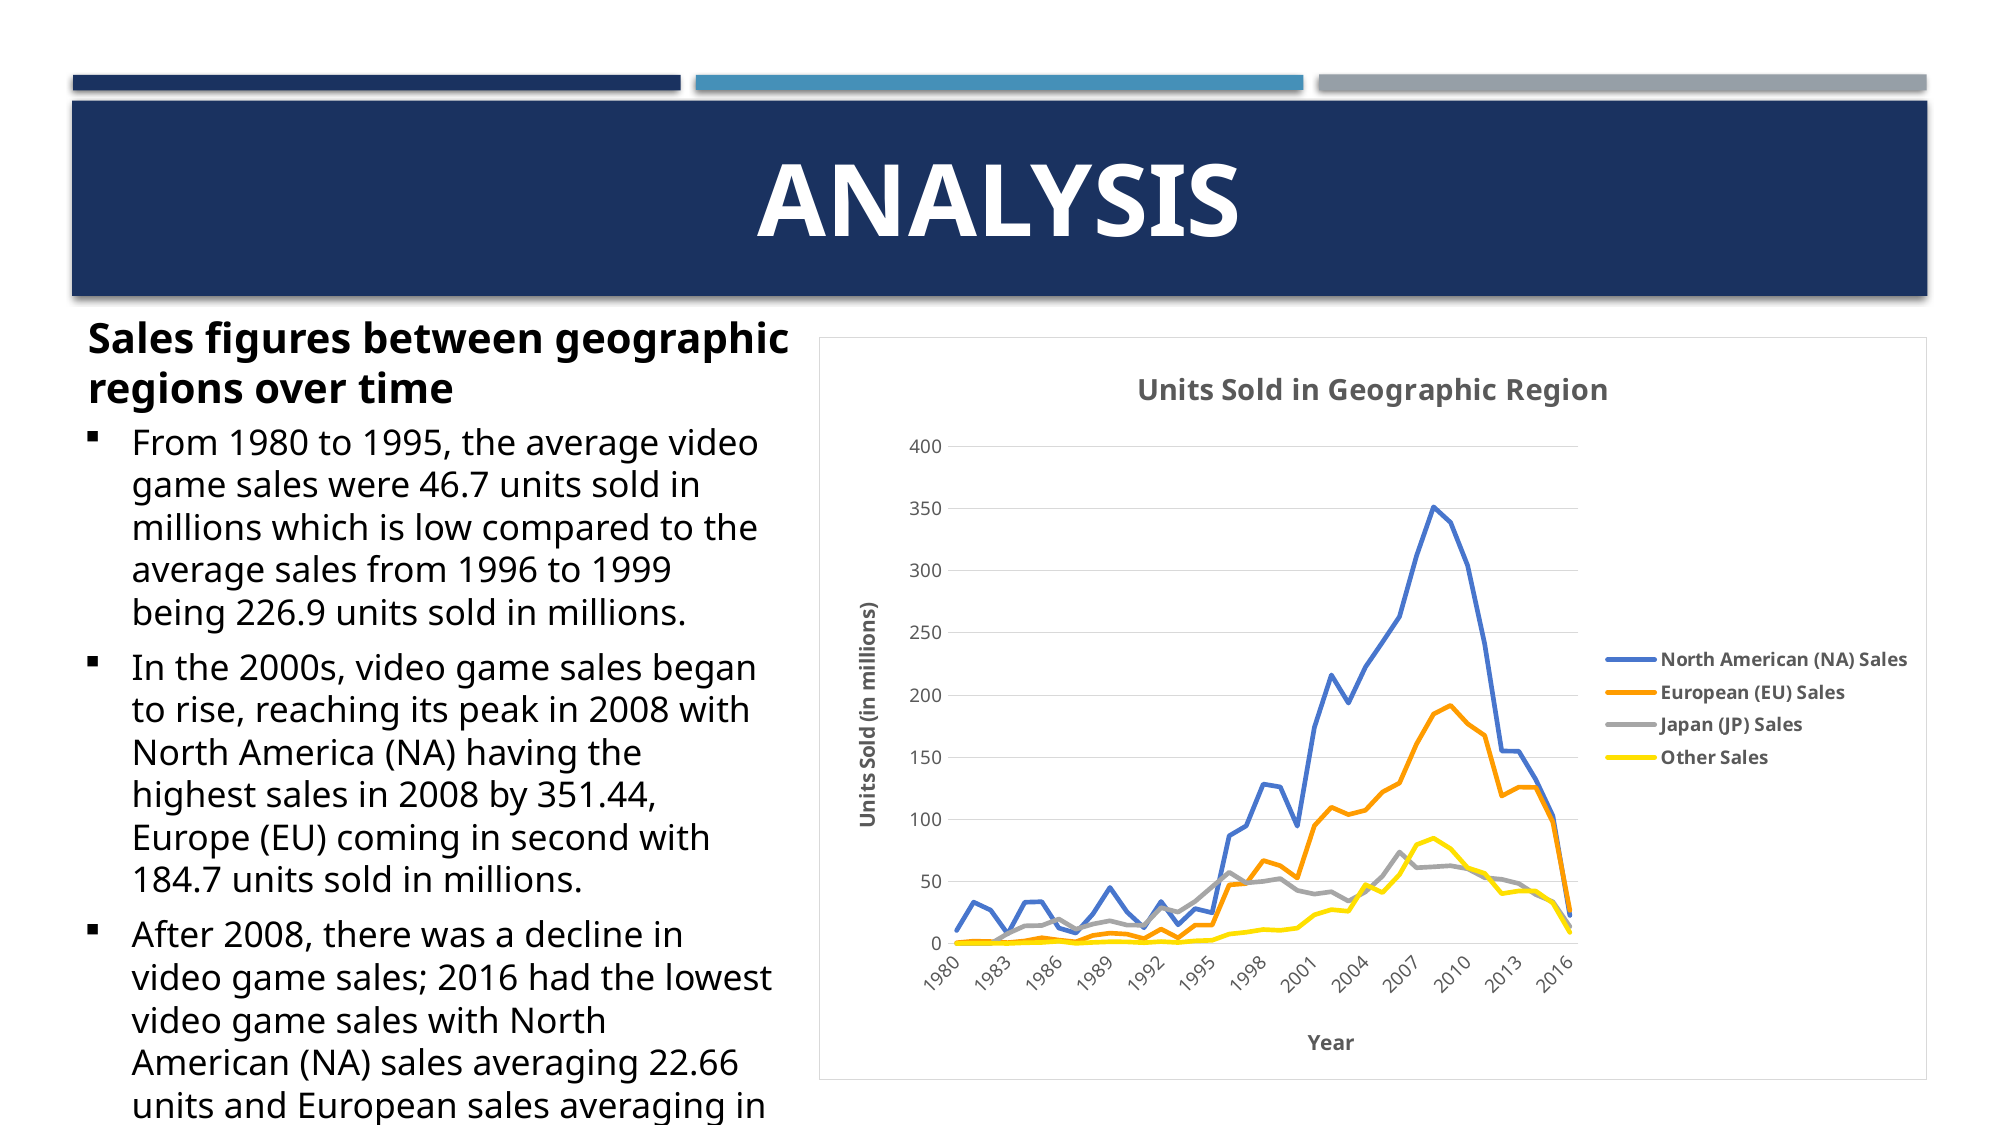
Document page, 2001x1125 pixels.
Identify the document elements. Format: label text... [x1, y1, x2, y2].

title analysis [95, 97, 1905, 264]
chart [819, 336, 1927, 1081]
text_box From 1980 to 1995, the average video game sales were 46.7 units sold in millions which is low compared to the average sales from 1996 to 1999 being 226.9 units sold in millions. In the 2000s, video game sales began to rise, reaching its peak in 2008 with North America (NA) having the highest sales in 2008 by 351.44, Europe (EU) coming in second with 184.7 units sold in millions. After 2008, there was a decline in video game sales; 2016 had the lowest video game sales with North American (NA) sales averaging 22.66 units and European sales averaging in 26.76 units sold in millions. [69, 412, 789, 1125]
text_box Sales figures between geographic regions over time [73, 304, 886, 420]
